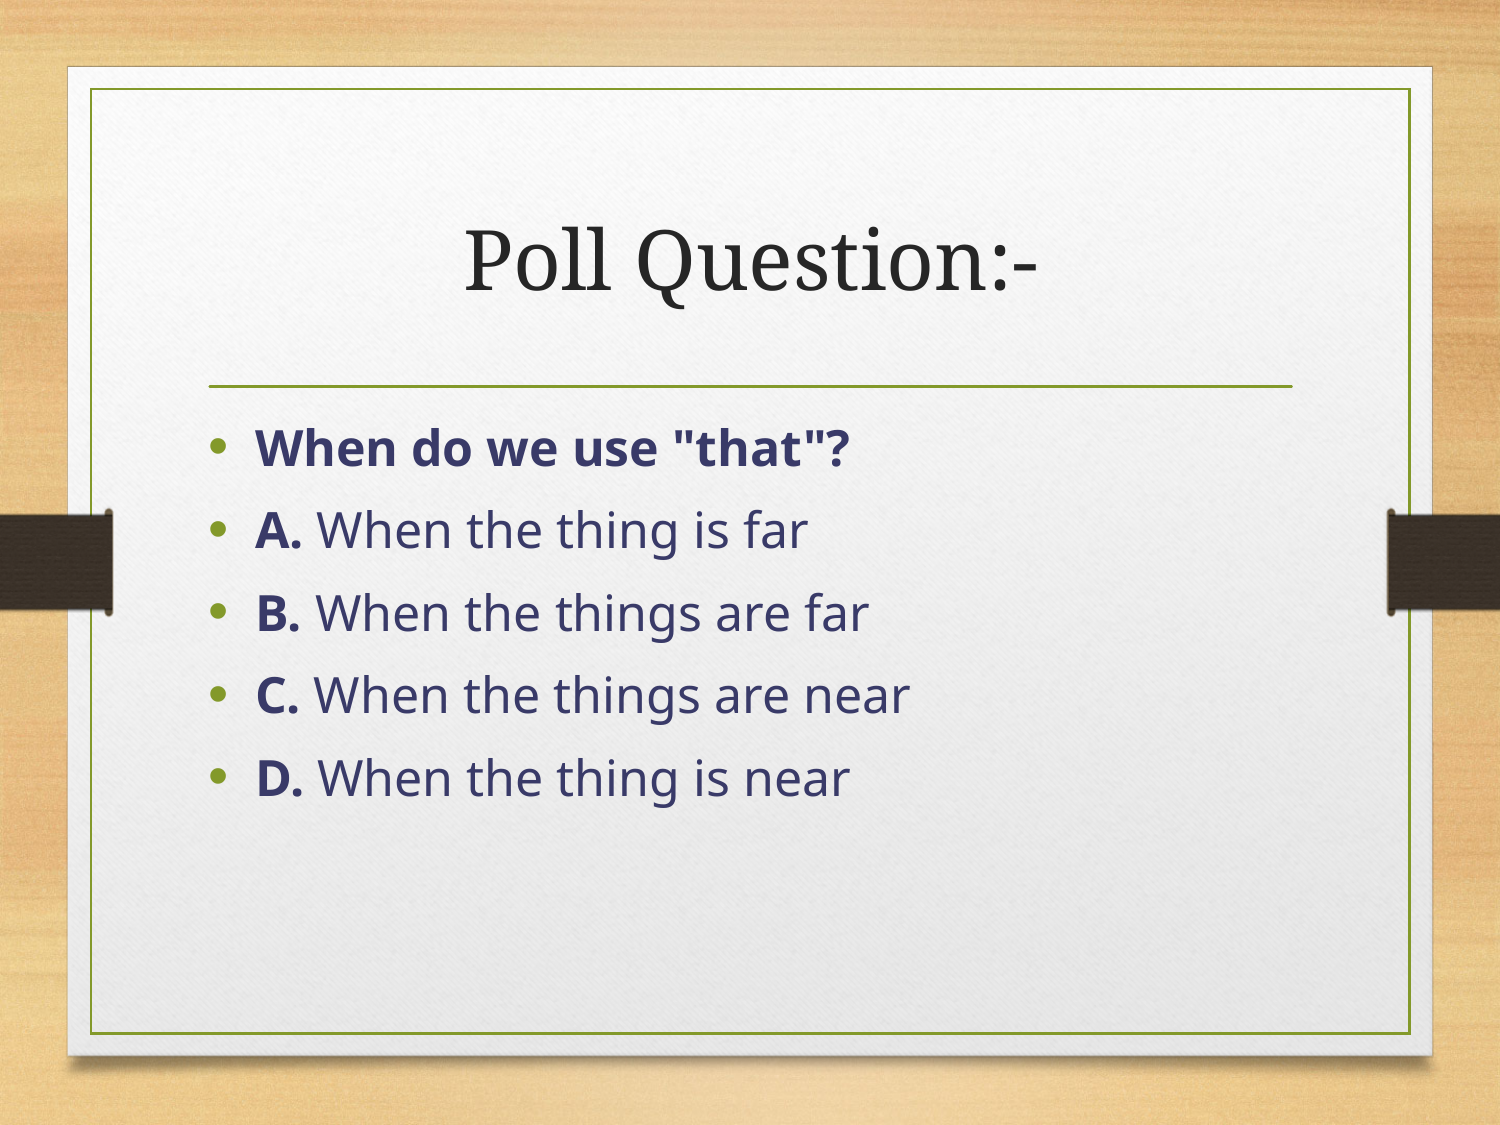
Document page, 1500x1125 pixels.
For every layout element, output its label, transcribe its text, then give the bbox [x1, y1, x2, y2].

picture [0, 0, 1500, 1125]
title Poll Question:- [193, 150, 1309, 365]
list When do we use "that"? A. When the thing is far B. When the things are far C. When the things are near D. When the thing is near [193, 408, 1309, 974]
